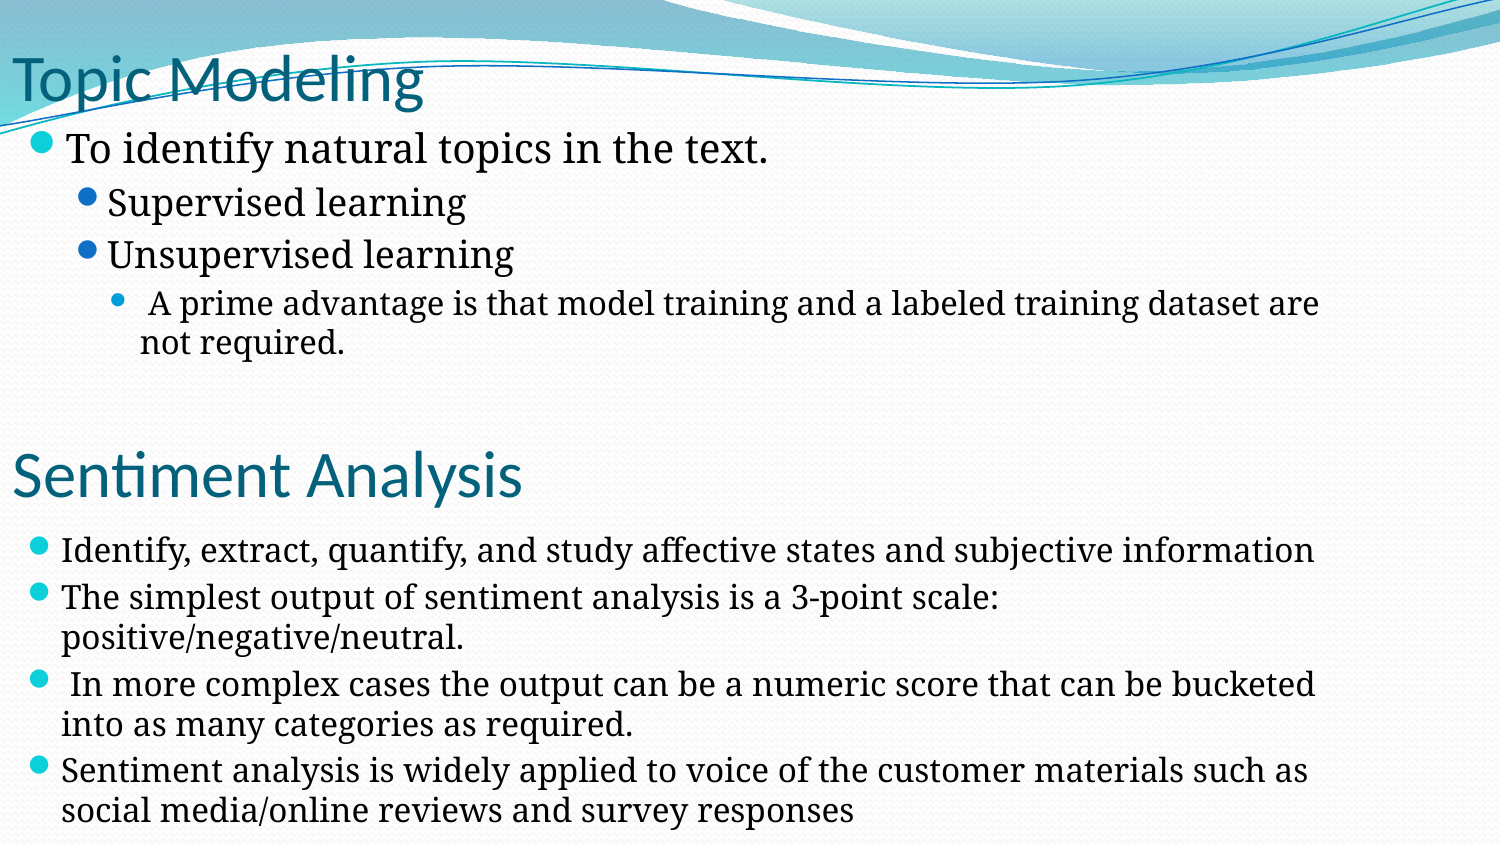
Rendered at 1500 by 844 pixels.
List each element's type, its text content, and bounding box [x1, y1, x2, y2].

title Sentiment Analysis [12, 370, 1363, 512]
list Identify, extract, quantify, and study affective states and subjective information The simplest output of sentiment analysis is a 3-point scale: positive/negative/neutral. In more complex cases the output can be a numeric score that can be bucketed into as many categories as required. Sentiment analysis is widely applied to voice of the customer materials such as social media/online reviews and survey responses [12, 522, 1363, 681]
text_box To identify natural topics in the text. Supervised learning Unsupervised learning A prime advantage is that model training and a labeled training dataset are not required. [12, 115, 1363, 370]
text_box Topic Modeling [12, 0, 1363, 115]
